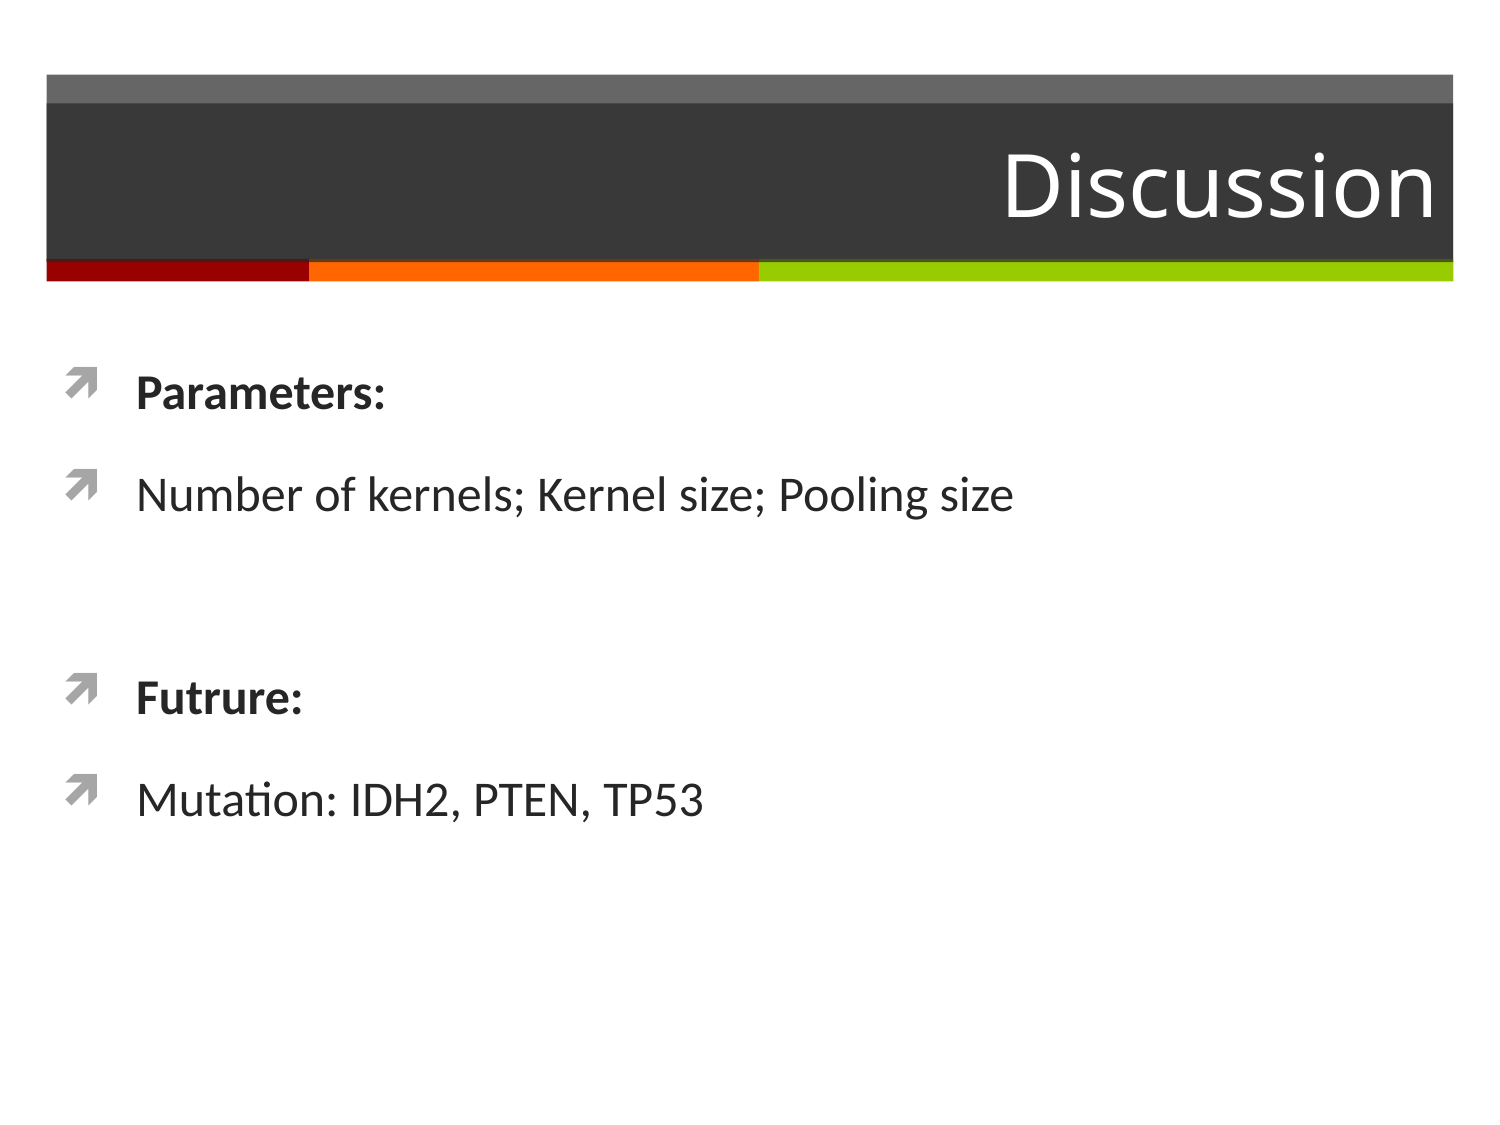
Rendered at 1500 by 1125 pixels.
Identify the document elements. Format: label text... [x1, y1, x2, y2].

list Parameters: Number of kernels; Kernel size; Pooling size Futrure: Mutation: IDH2, PTEN, TP53 [46, 351, 1208, 1007]
title Discussion [46, 103, 1454, 263]
